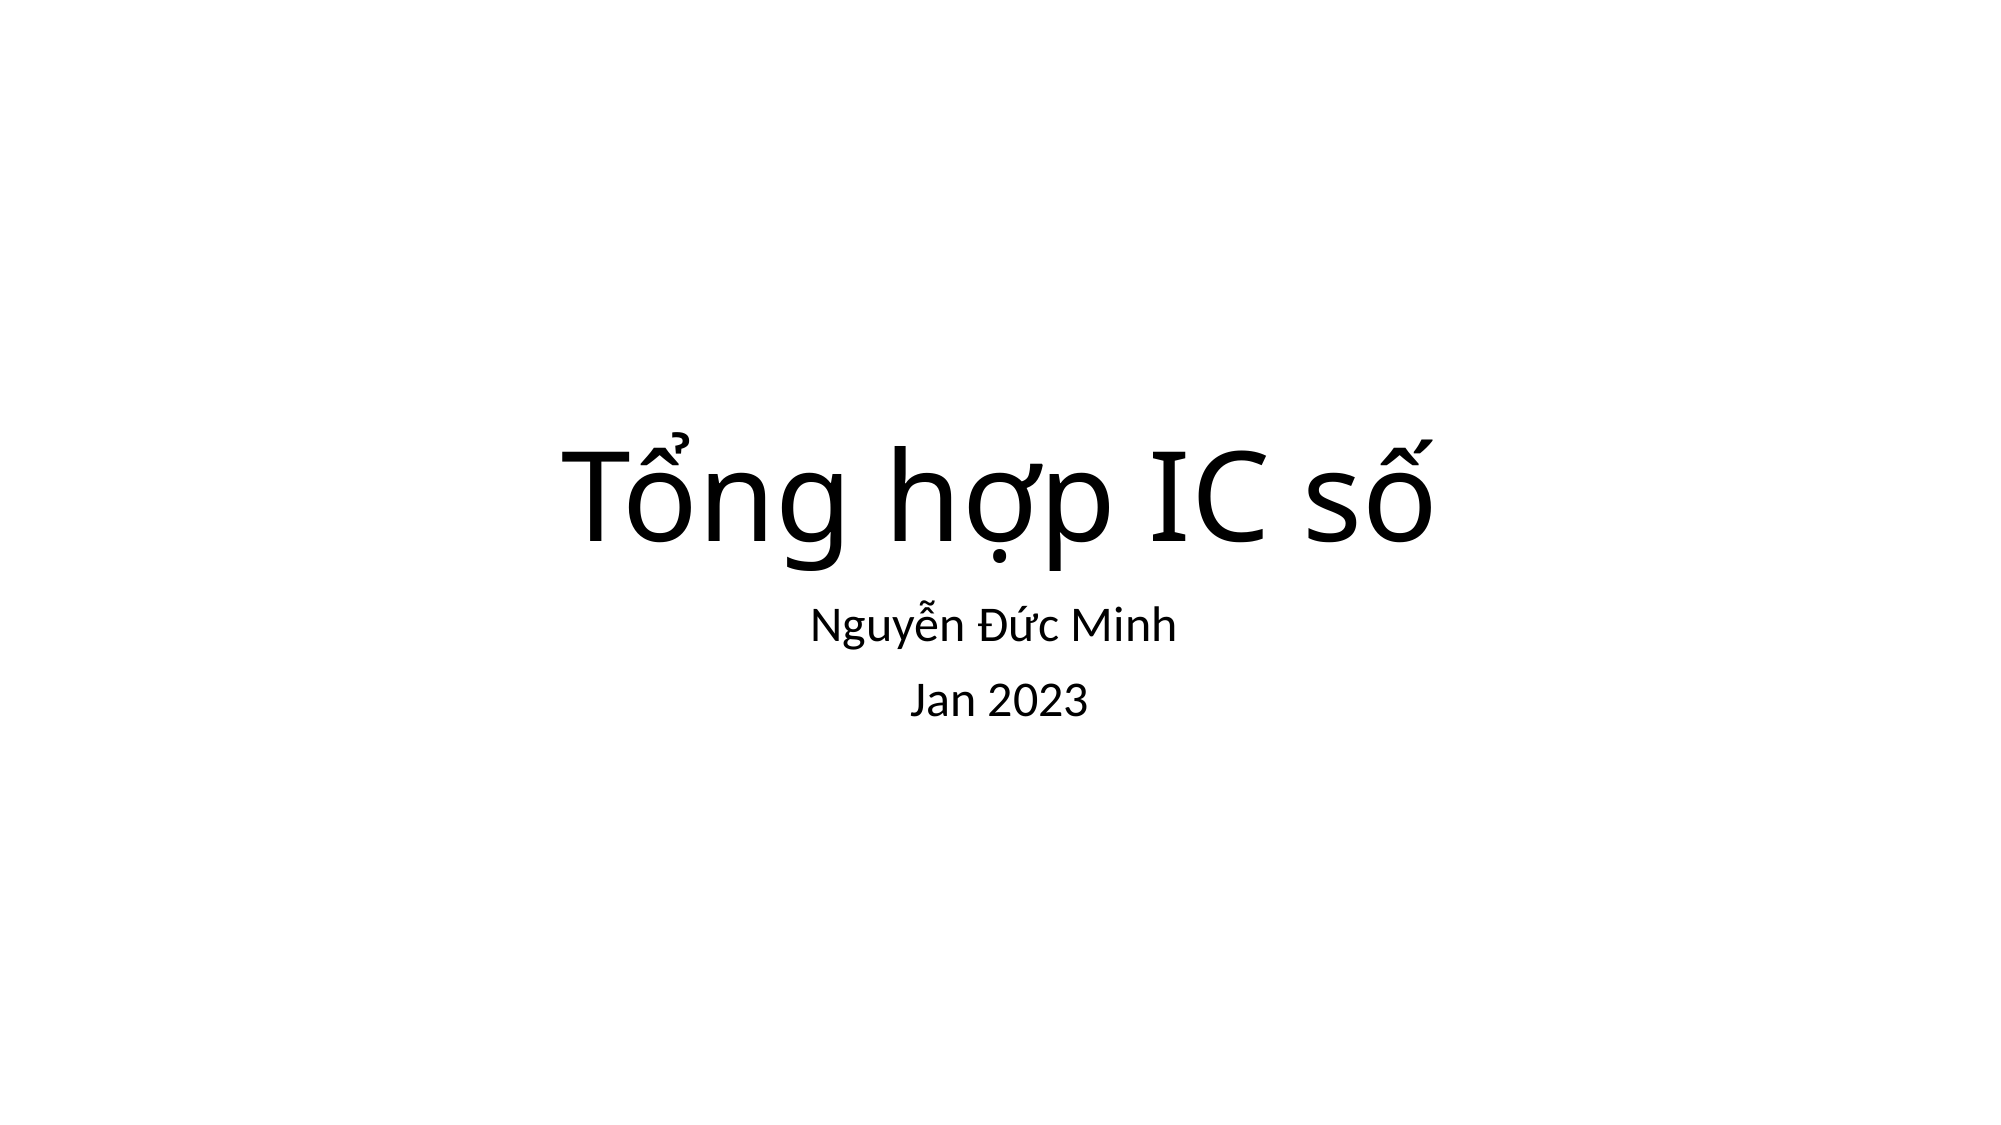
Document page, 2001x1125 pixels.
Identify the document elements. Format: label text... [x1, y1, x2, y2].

title Tổng hợp IC số [249, 184, 1750, 576]
subtitle Nguyễn Đức Minh Jan 2023 [249, 590, 1750, 863]
